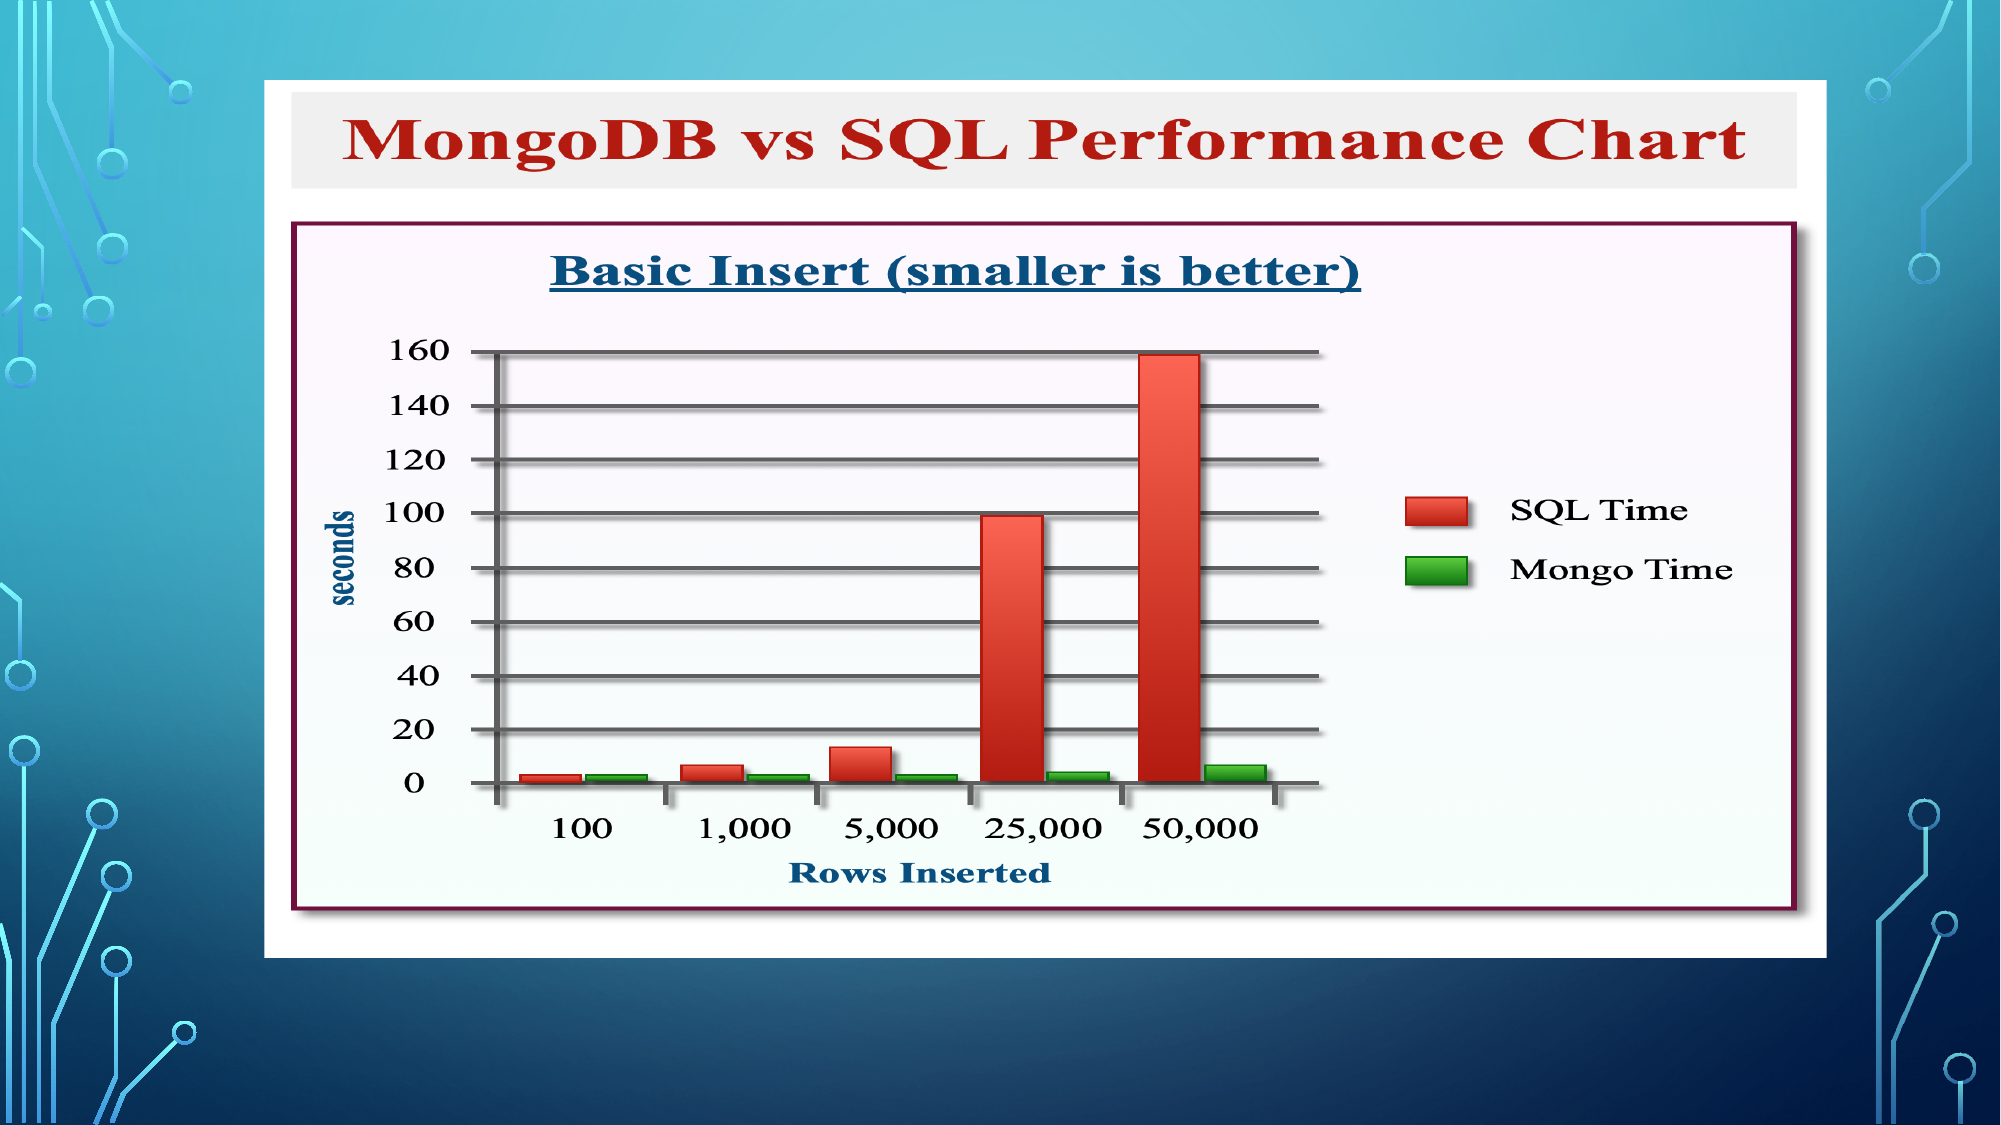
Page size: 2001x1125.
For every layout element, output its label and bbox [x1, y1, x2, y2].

list [263, 80, 1827, 959]
